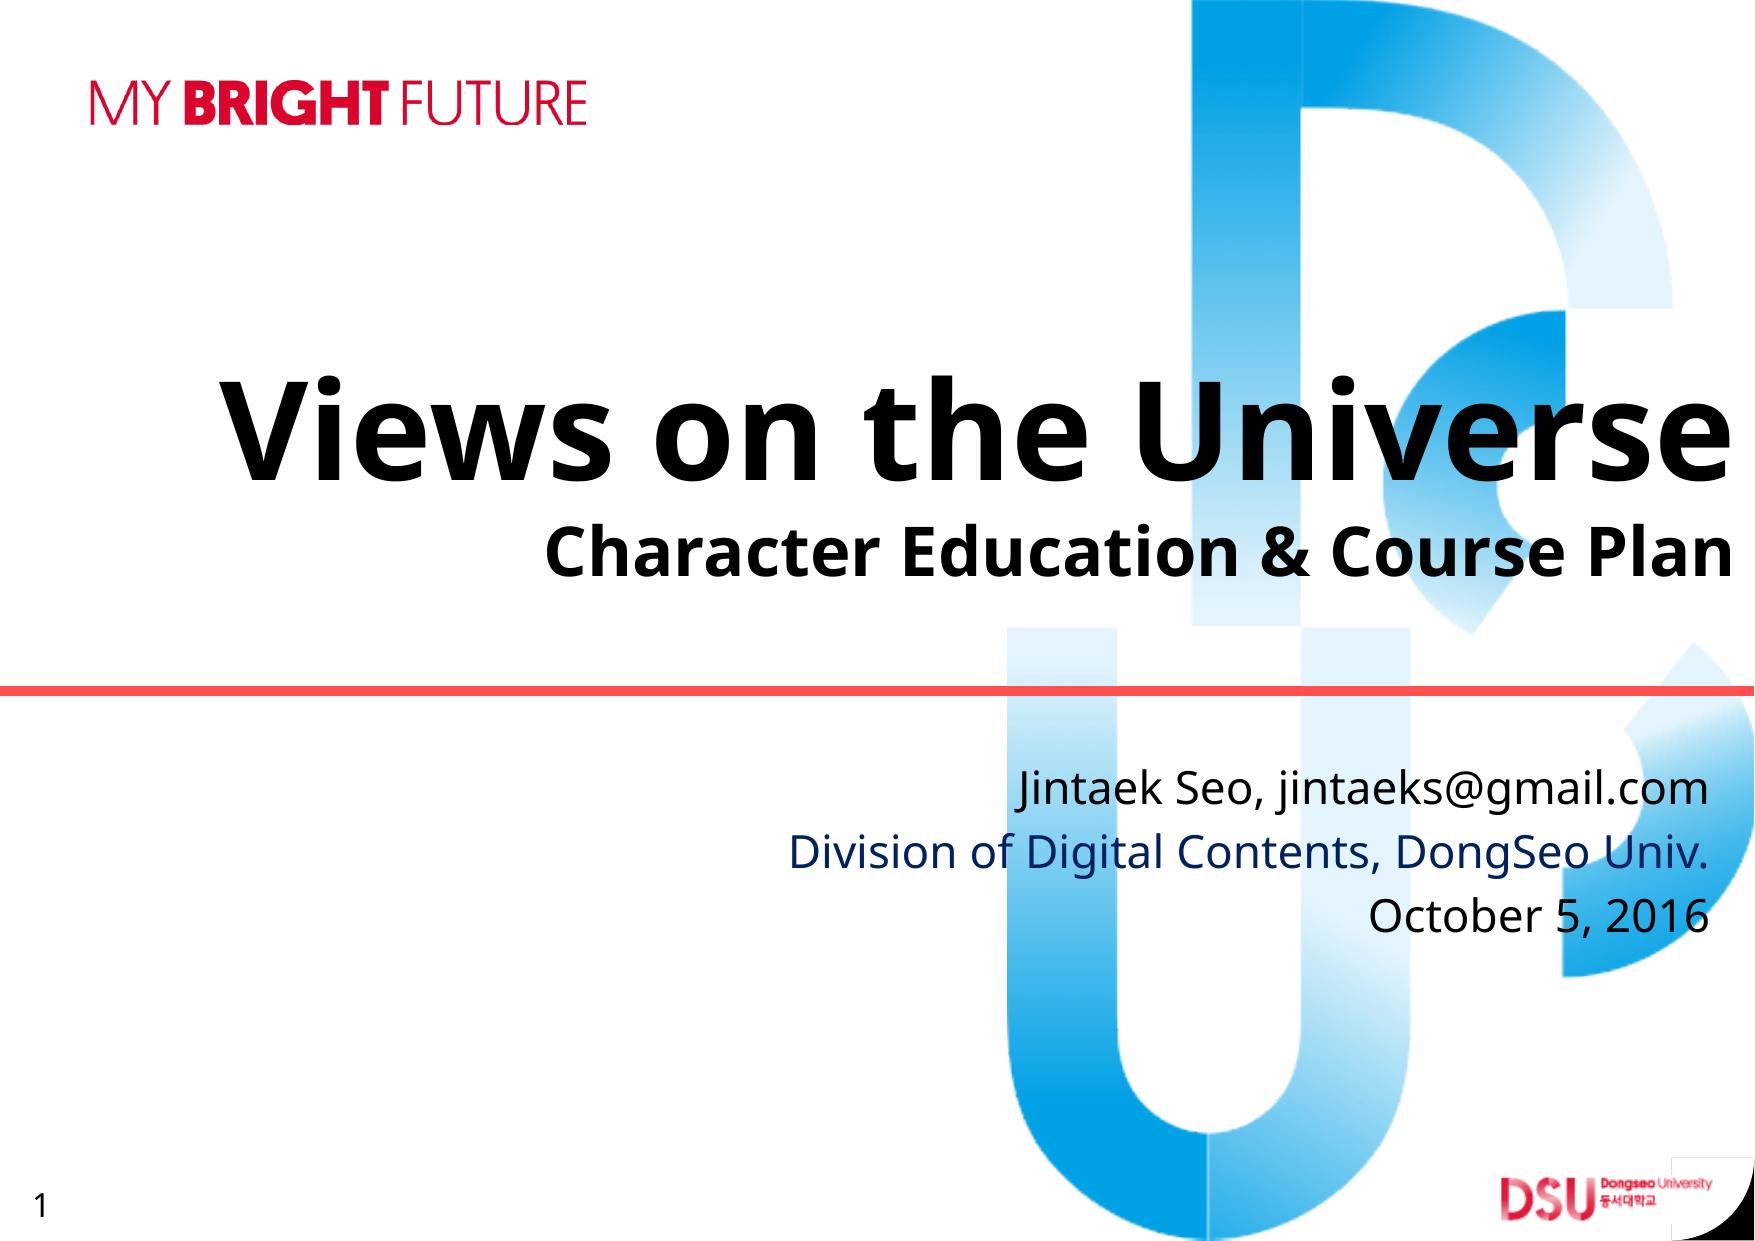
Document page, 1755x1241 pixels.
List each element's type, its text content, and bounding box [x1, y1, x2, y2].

slide_number 1 [14, 1175, 181, 1228]
title Views on the Universe Character Education & Course Plan [0, 265, 1755, 668]
picture [89, 79, 586, 125]
picture [1007, 668, 1755, 1241]
picture [1007, 0, 1755, 265]
subtitle Jintaek Seo, jintaeks@gmail.com Division of Digital Contents, DongSeo Univ. October 5, 2016 [64, 750, 1728, 1070]
